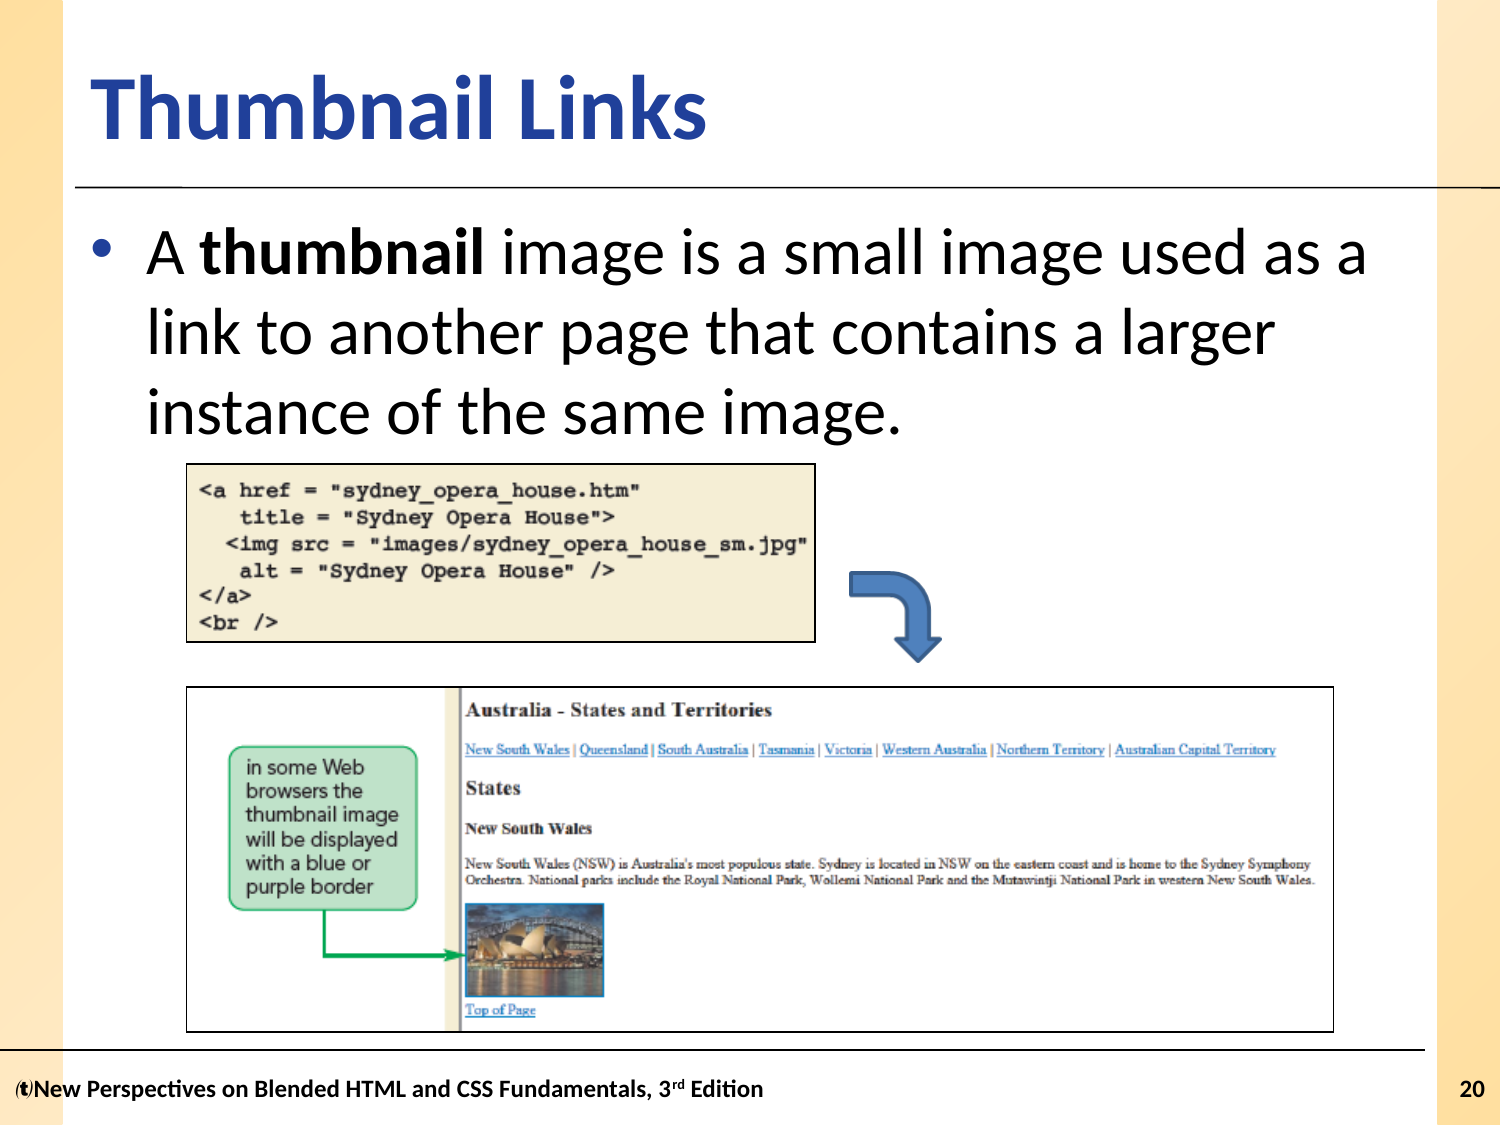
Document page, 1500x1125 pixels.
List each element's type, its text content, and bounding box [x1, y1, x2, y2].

slide_number 20 [1412, 1050, 1500, 1125]
picture [187, 687, 1333, 1032]
picture [187, 464, 815, 642]
list A thumbnail image is a small image used as a link to another page that contains a larger instance of the same image. [74, 199, 1438, 1006]
footer New Perspectives on Blended HTML and CSS Fundamentals, 3rd Edition [0, 1050, 1350, 1125]
title Thumbnail Links [74, 24, 1438, 181]
picture [849, 571, 943, 663]
